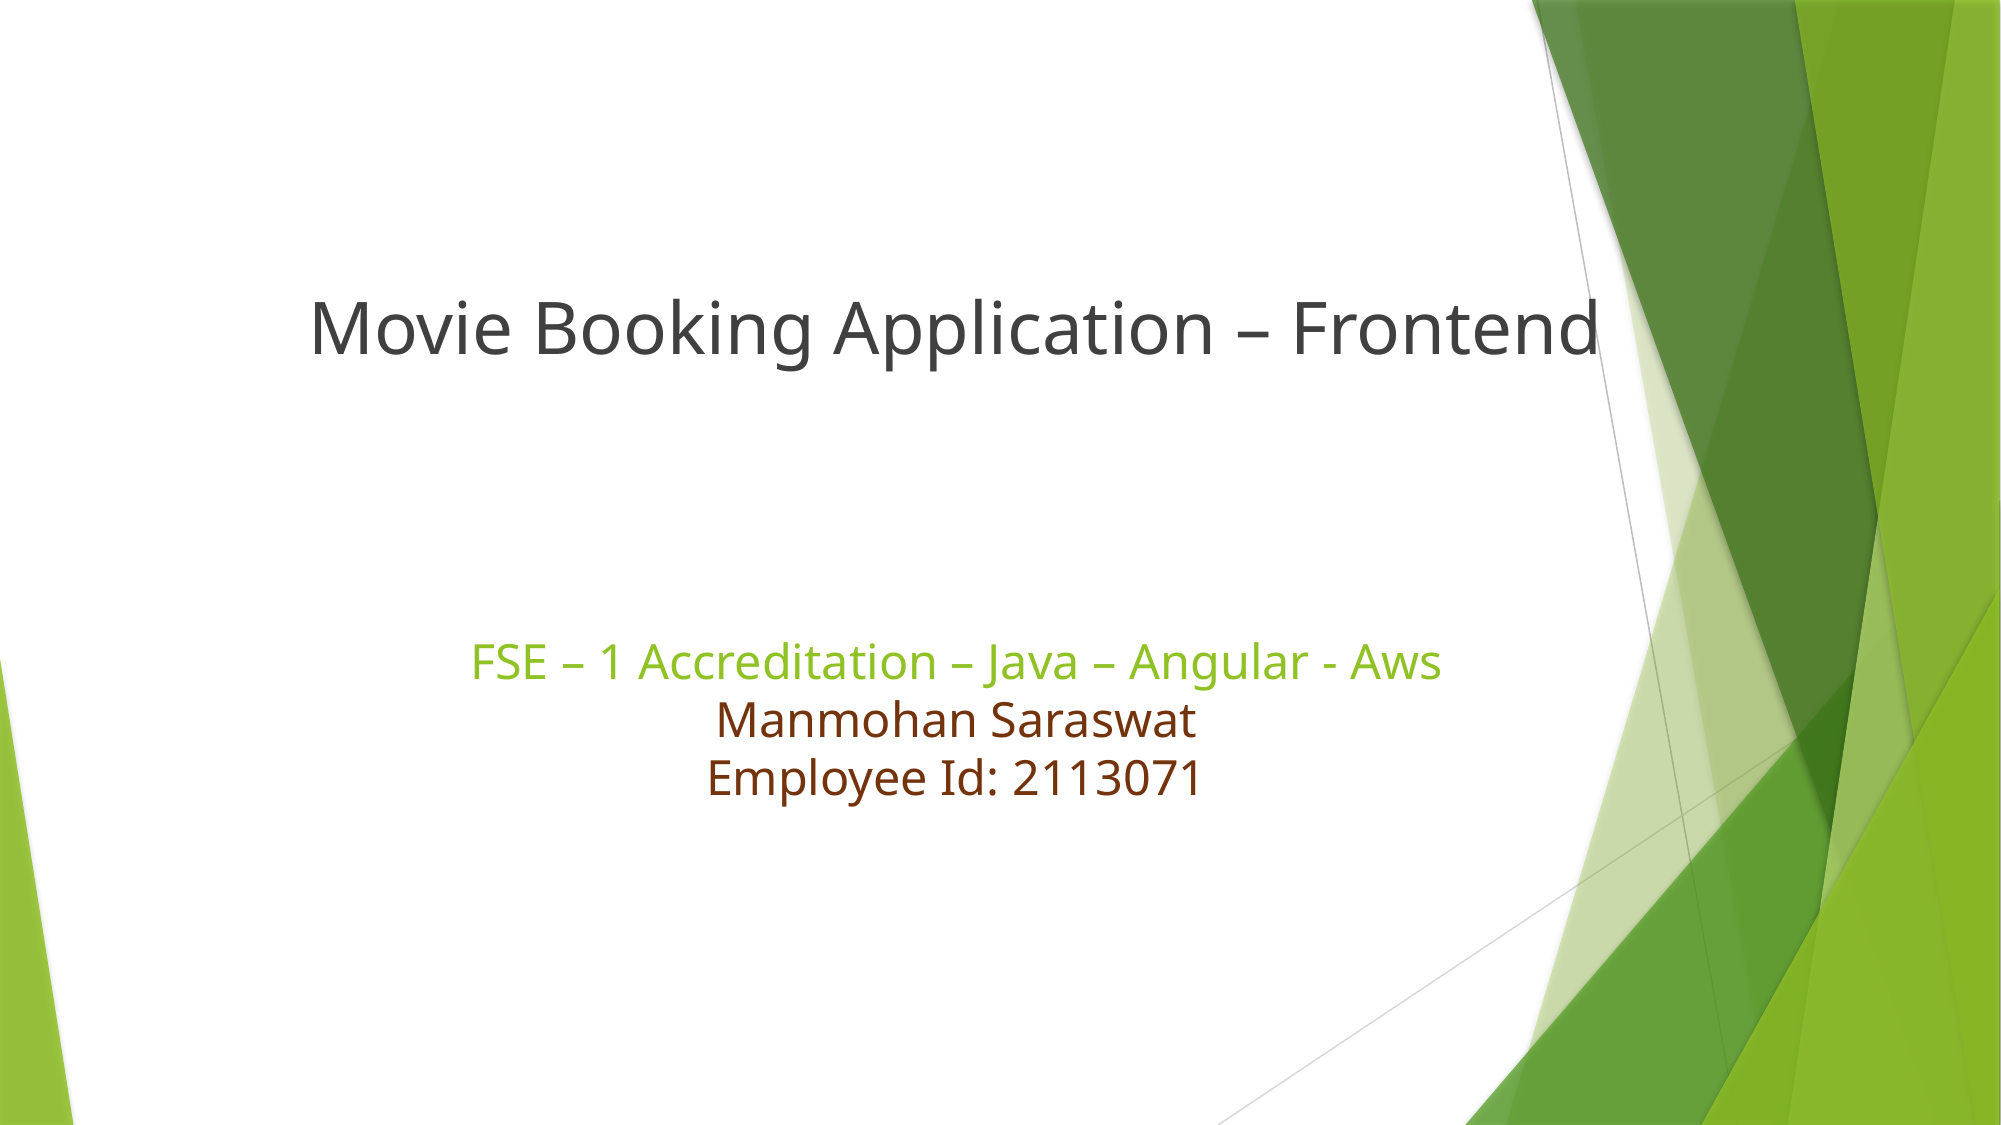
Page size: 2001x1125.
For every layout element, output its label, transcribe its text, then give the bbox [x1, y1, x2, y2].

title Movie Booking Application – Frontend FSE – 1 Accreditation – Java – Angular - Aws Manmohan Saraswat Employee Id: 2113071 [111, 99, 1802, 992]
